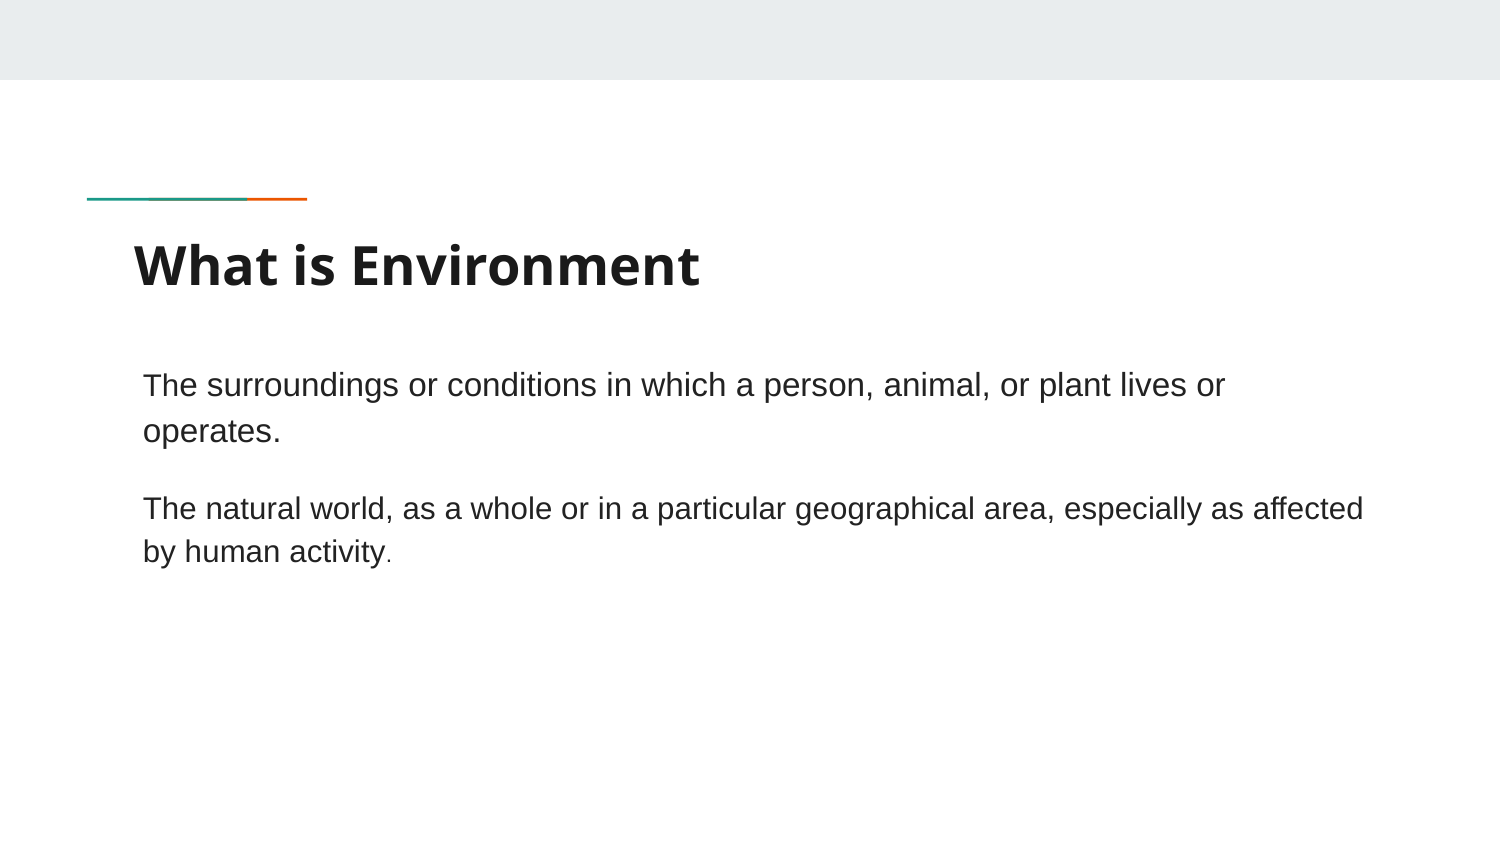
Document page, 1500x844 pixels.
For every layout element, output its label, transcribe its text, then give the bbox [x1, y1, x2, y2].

title What is Environment [119, 216, 1381, 305]
list The surroundings or conditions in which a person, animal, or plant lives or operates. The natural world, as a whole or in a particular geographical area, especially as affected by human activity. [127, 342, 1390, 714]
